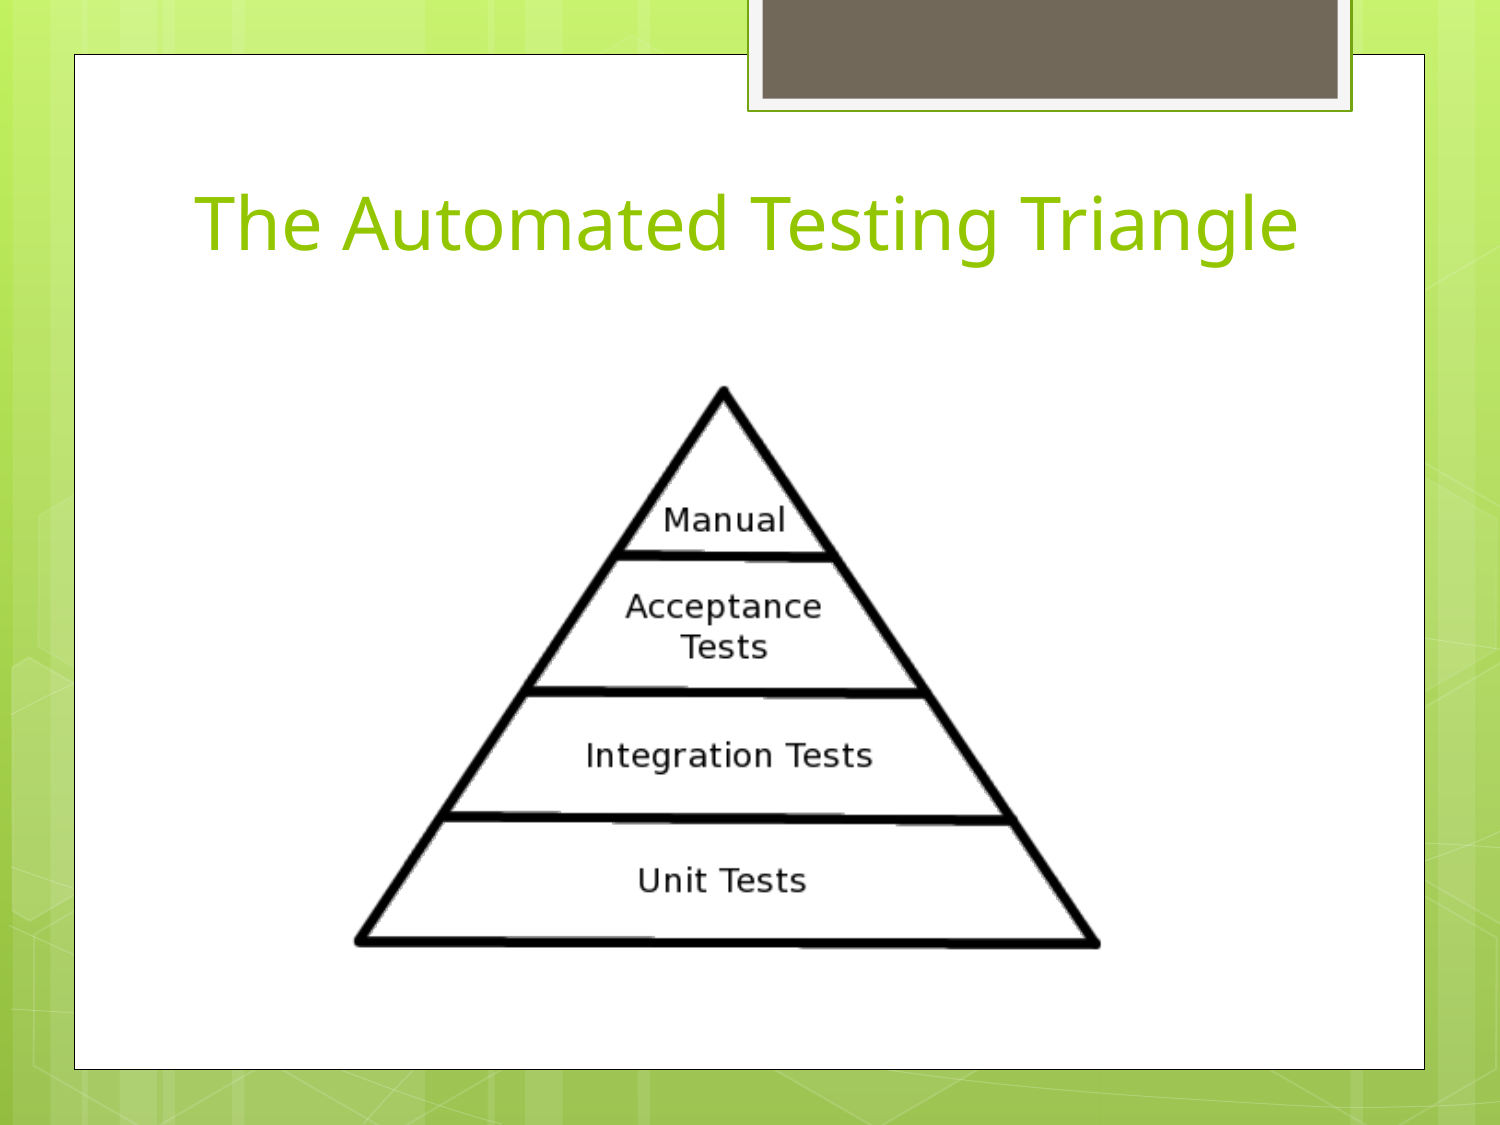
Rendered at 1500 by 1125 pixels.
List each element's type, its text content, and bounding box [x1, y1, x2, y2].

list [170, 380, 1284, 958]
title The Automated Testing Triangle [171, 168, 1324, 357]
